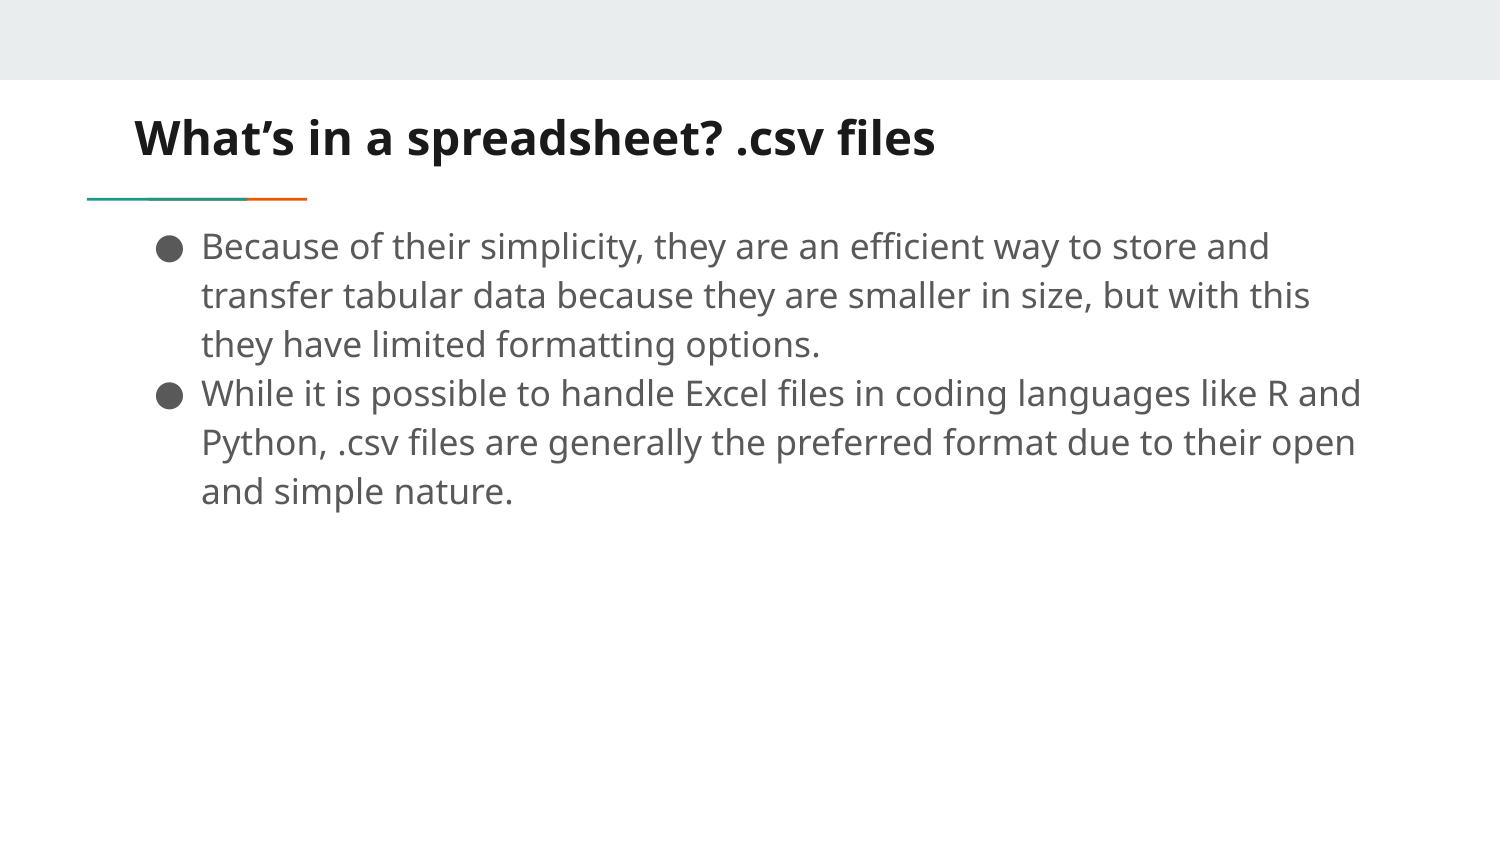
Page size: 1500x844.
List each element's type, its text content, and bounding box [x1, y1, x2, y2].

list Because of their simplicity, they are an efficient way to store and transfer tabular data because they are smaller in size, but with this they have limited formatting options. While it is possible to handle Excel files in coding languages like R and Python, .csv files are generally the preferred format due to their open and simple nature. [119, 202, 1381, 688]
title What’s in a spreadsheet? .csv files [119, 93, 1381, 181]
